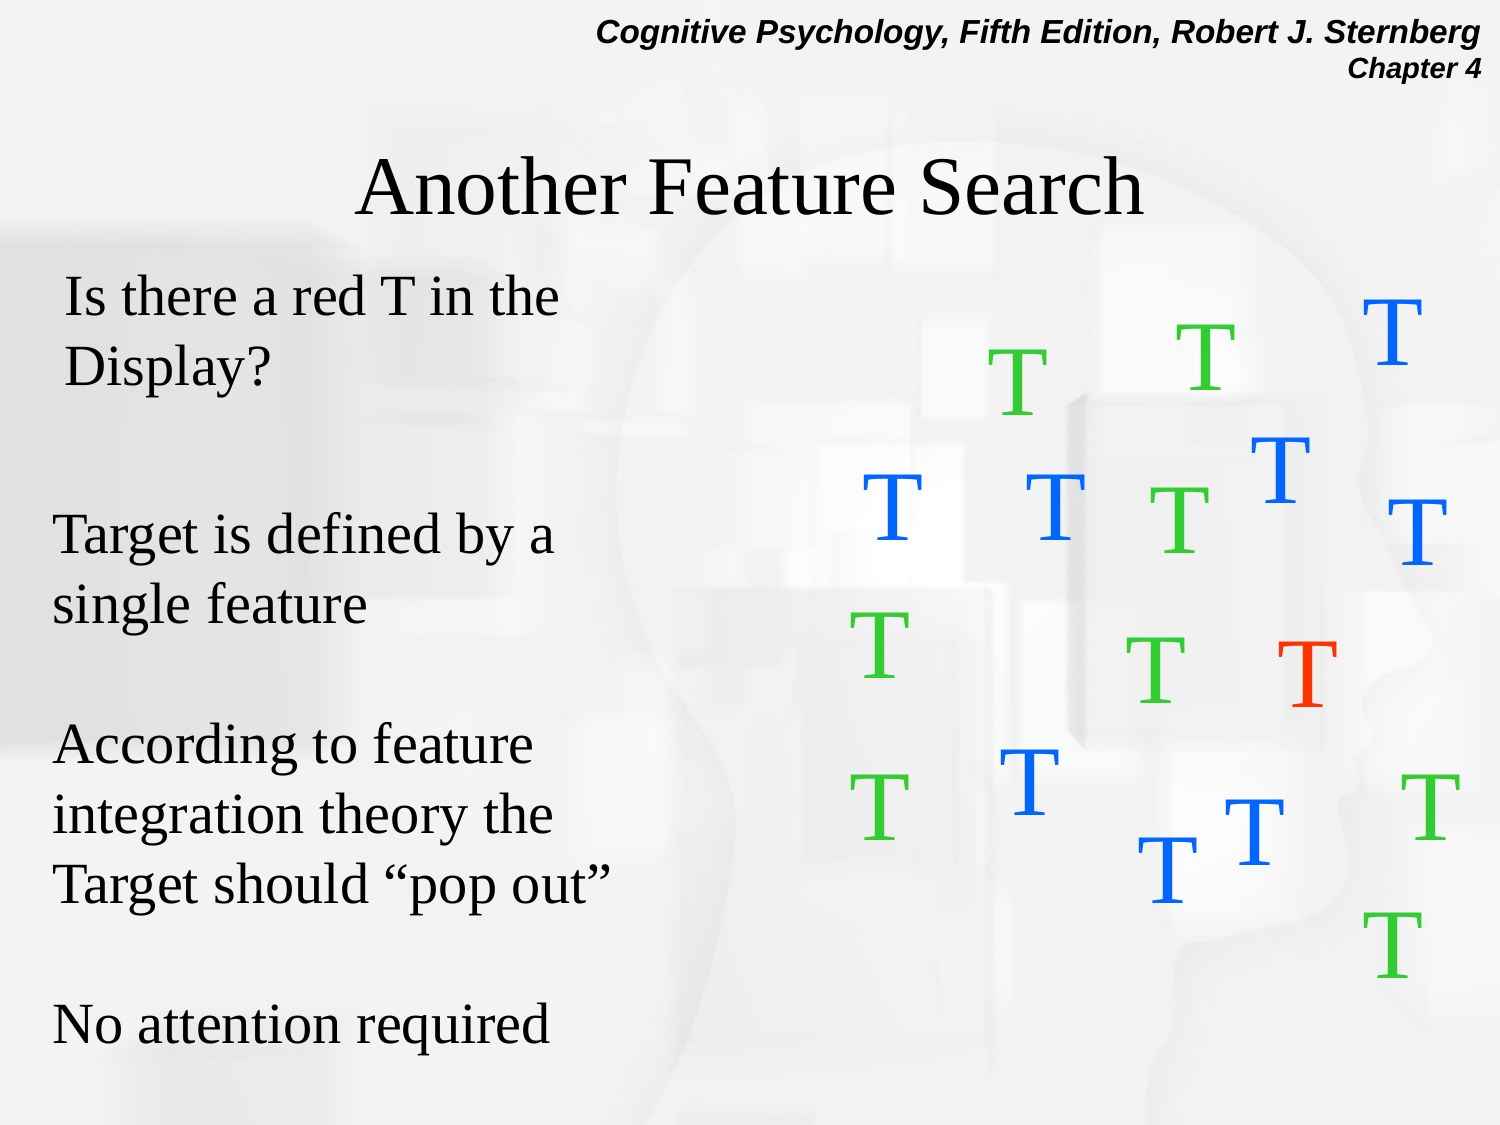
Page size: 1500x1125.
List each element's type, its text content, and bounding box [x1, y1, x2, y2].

text_box T [1385, 733, 1476, 868]
text_box Target is defined by a single feature According to feature integration theory the Target should “pop out” No attention required [37, 487, 725, 1062]
text_box Is there a red T in the Display? [50, 249, 591, 405]
text_box T [847, 433, 939, 568]
text_box T [1110, 595, 1201, 731]
text_box T [1210, 758, 1301, 893]
text_box T [1122, 795, 1214, 931]
text_box T [1372, 458, 1464, 593]
text_box T [1262, 600, 1354, 735]
title Another Feature Search [112, 125, 1388, 238]
text_box T [1347, 258, 1439, 393]
text_box T [1347, 870, 1439, 1006]
text_box T [972, 308, 1064, 443]
text_box T [1160, 283, 1251, 418]
text_box T [835, 733, 926, 868]
text_box T [1010, 433, 1101, 568]
text_box T [1235, 395, 1326, 531]
text_box T [835, 570, 926, 706]
text_box T [985, 708, 1076, 843]
picture [0, 0, 1500, 1125]
text_box T [1135, 445, 1226, 581]
